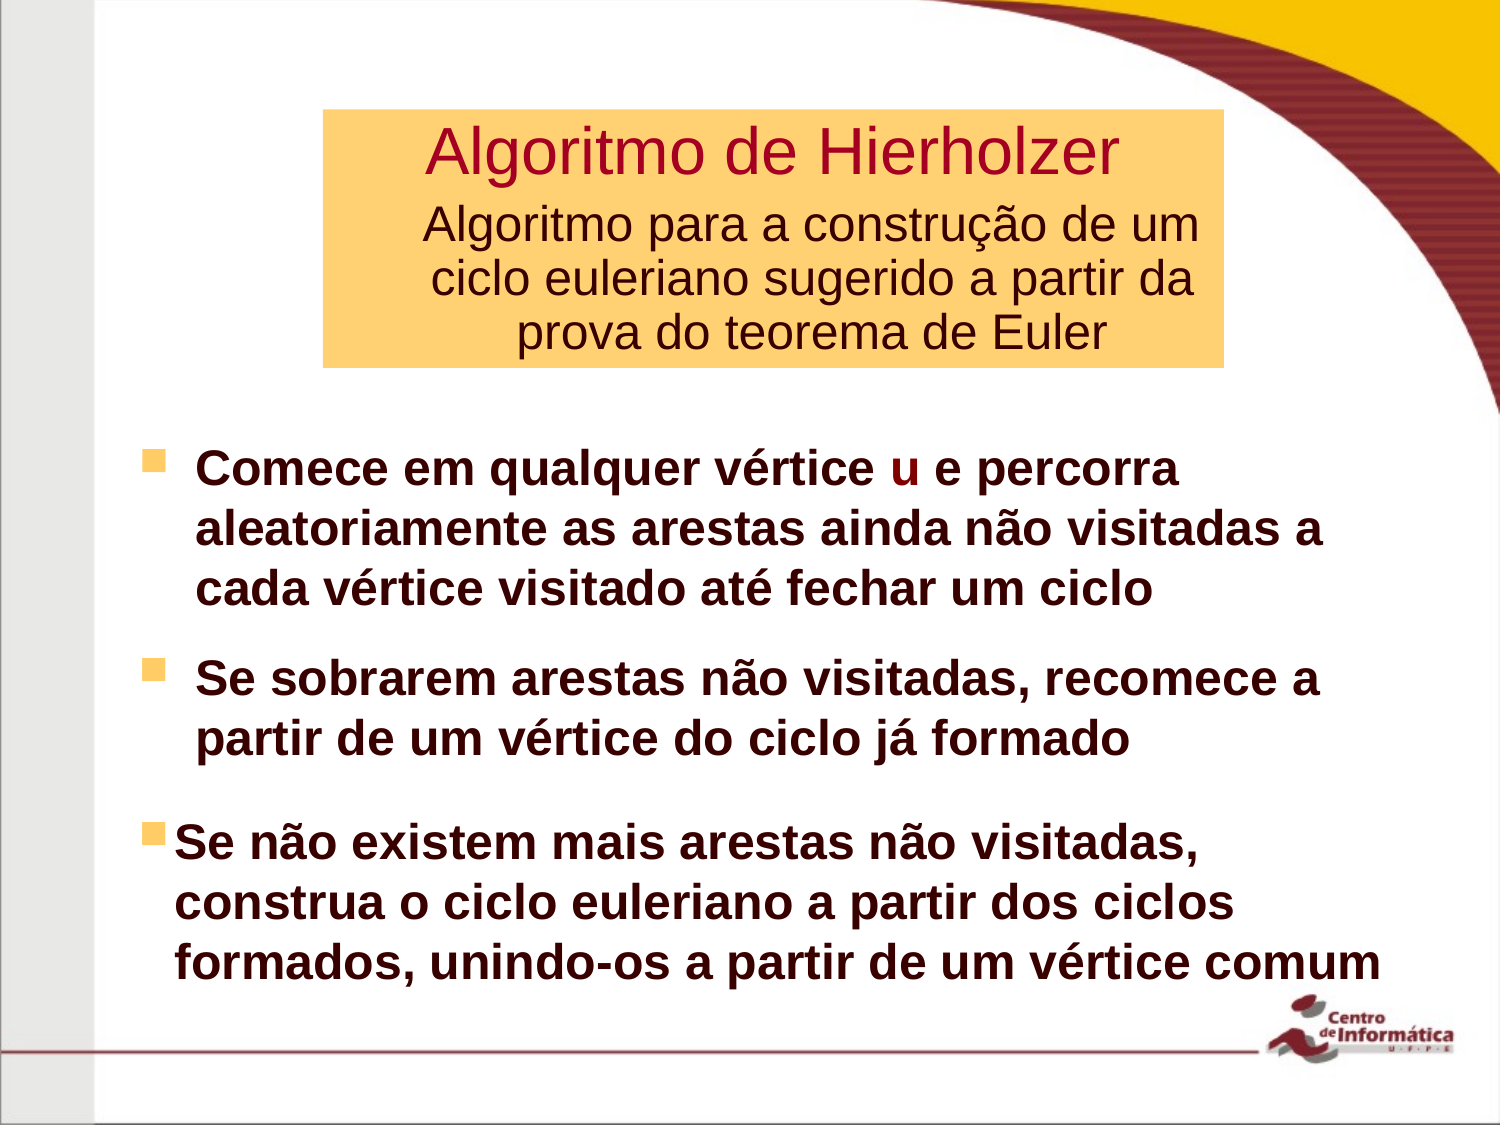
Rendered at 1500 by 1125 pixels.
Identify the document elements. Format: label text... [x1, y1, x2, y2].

text_box Se sobrarem arestas não visitadas, recomece a partir de um vértice do ciclo já formado [124, 637, 1424, 731]
text_box Algoritmo de Hierholzer Algoritmo para a construção de um ciclo euleriano sugerido a partir da prova do teorema de Euler [322, 109, 1224, 368]
list Comece em qualquer vértice u e percorra aleatoriamente as arestas ainda não visitadas a cada vértice visitado até fechar um ciclo [123, 428, 1424, 546]
picture [0, 0, 1500, 1125]
text_box Se não existem mais arestas não visitadas, construa o ciclo euleriano a partir dos ciclos formados, unindo-os a partir de um vértice comum [124, 731, 1424, 850]
